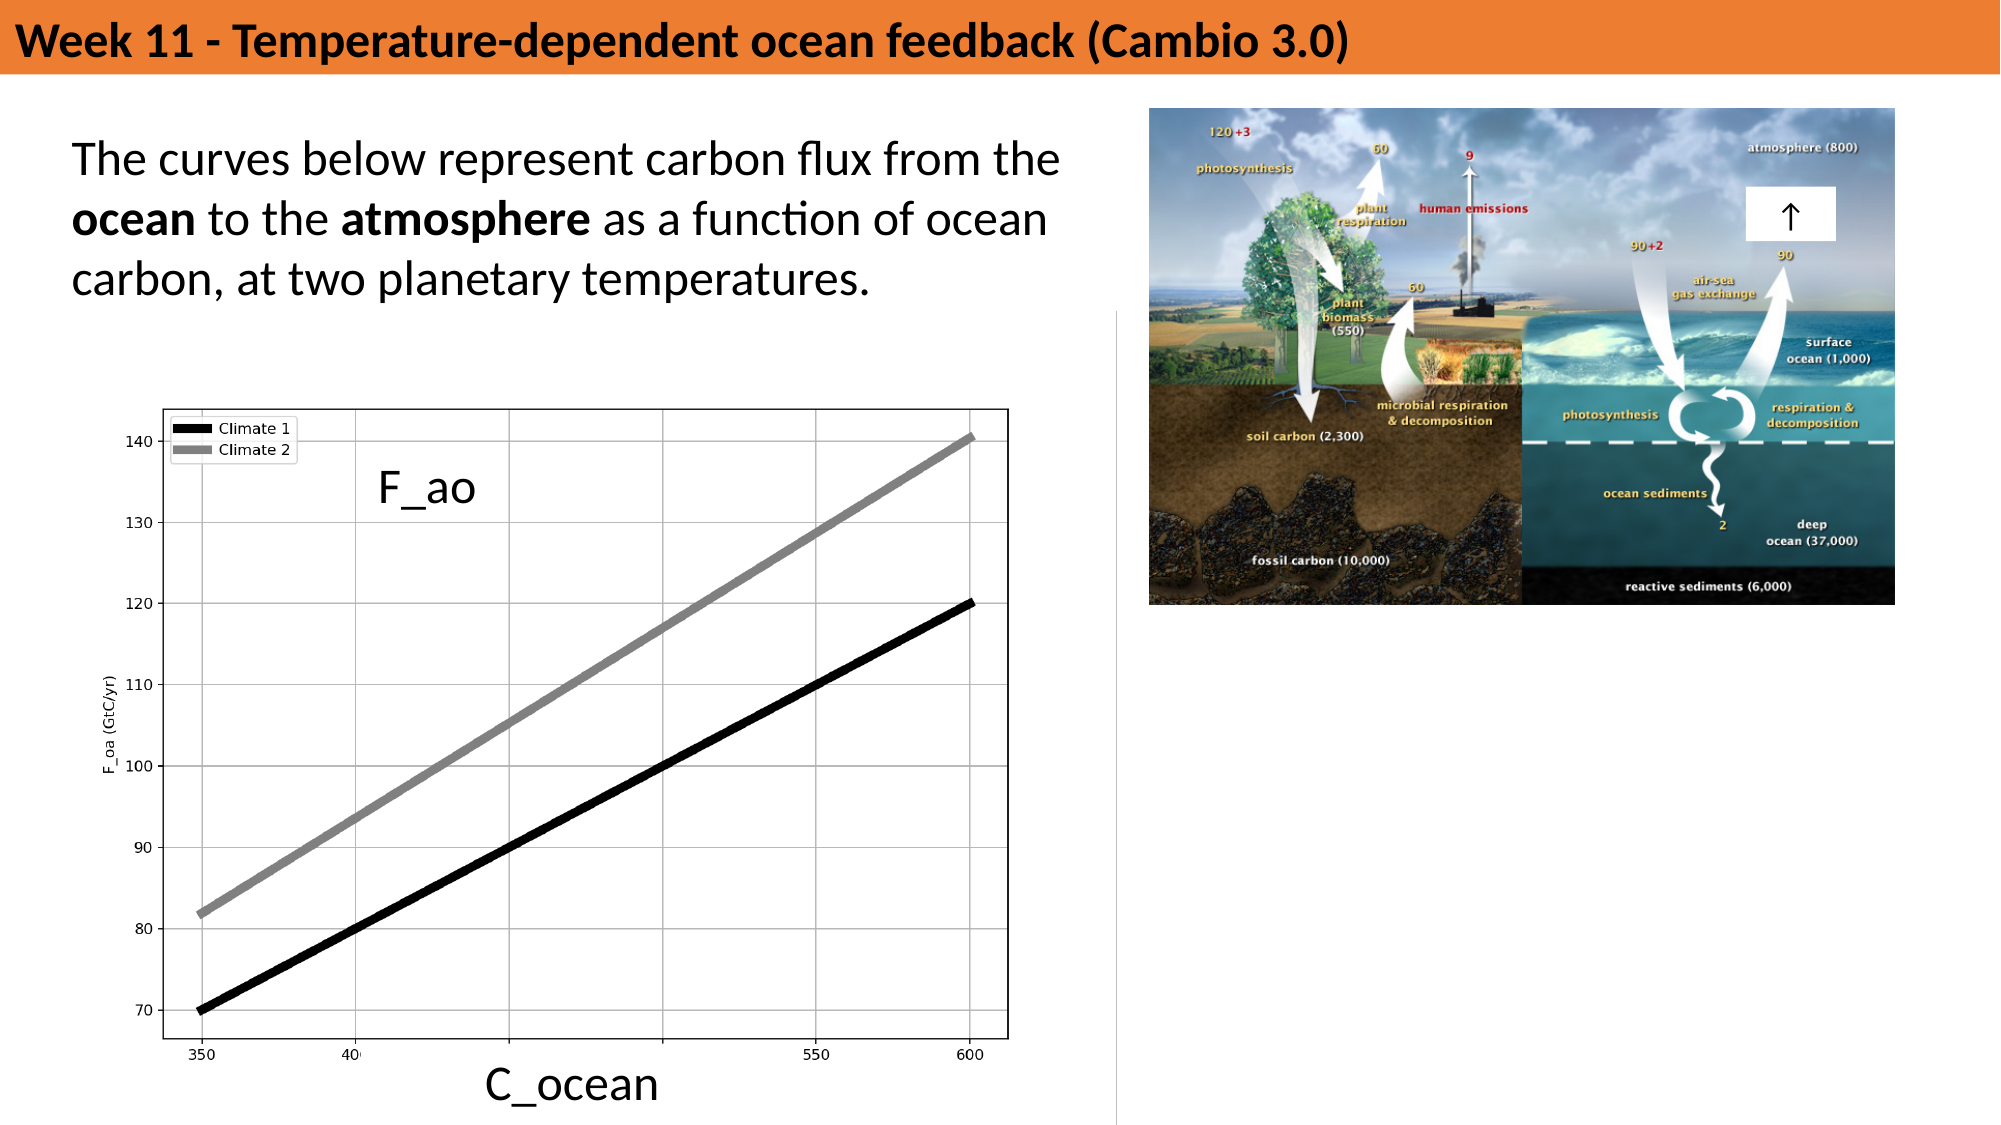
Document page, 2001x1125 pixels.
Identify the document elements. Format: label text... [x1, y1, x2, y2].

text_box The curves below represent carbon flux from the ocean to the atmosphere as a function of ocean carbon, at two planetary temperatures. [56, 118, 1084, 311]
picture [1149, 108, 1895, 605]
text_box Week 11 - Temperature-dependent ocean feedback (Cambio 3.0) [0, 0, 2000, 75]
picture [27, 311, 1117, 1125]
